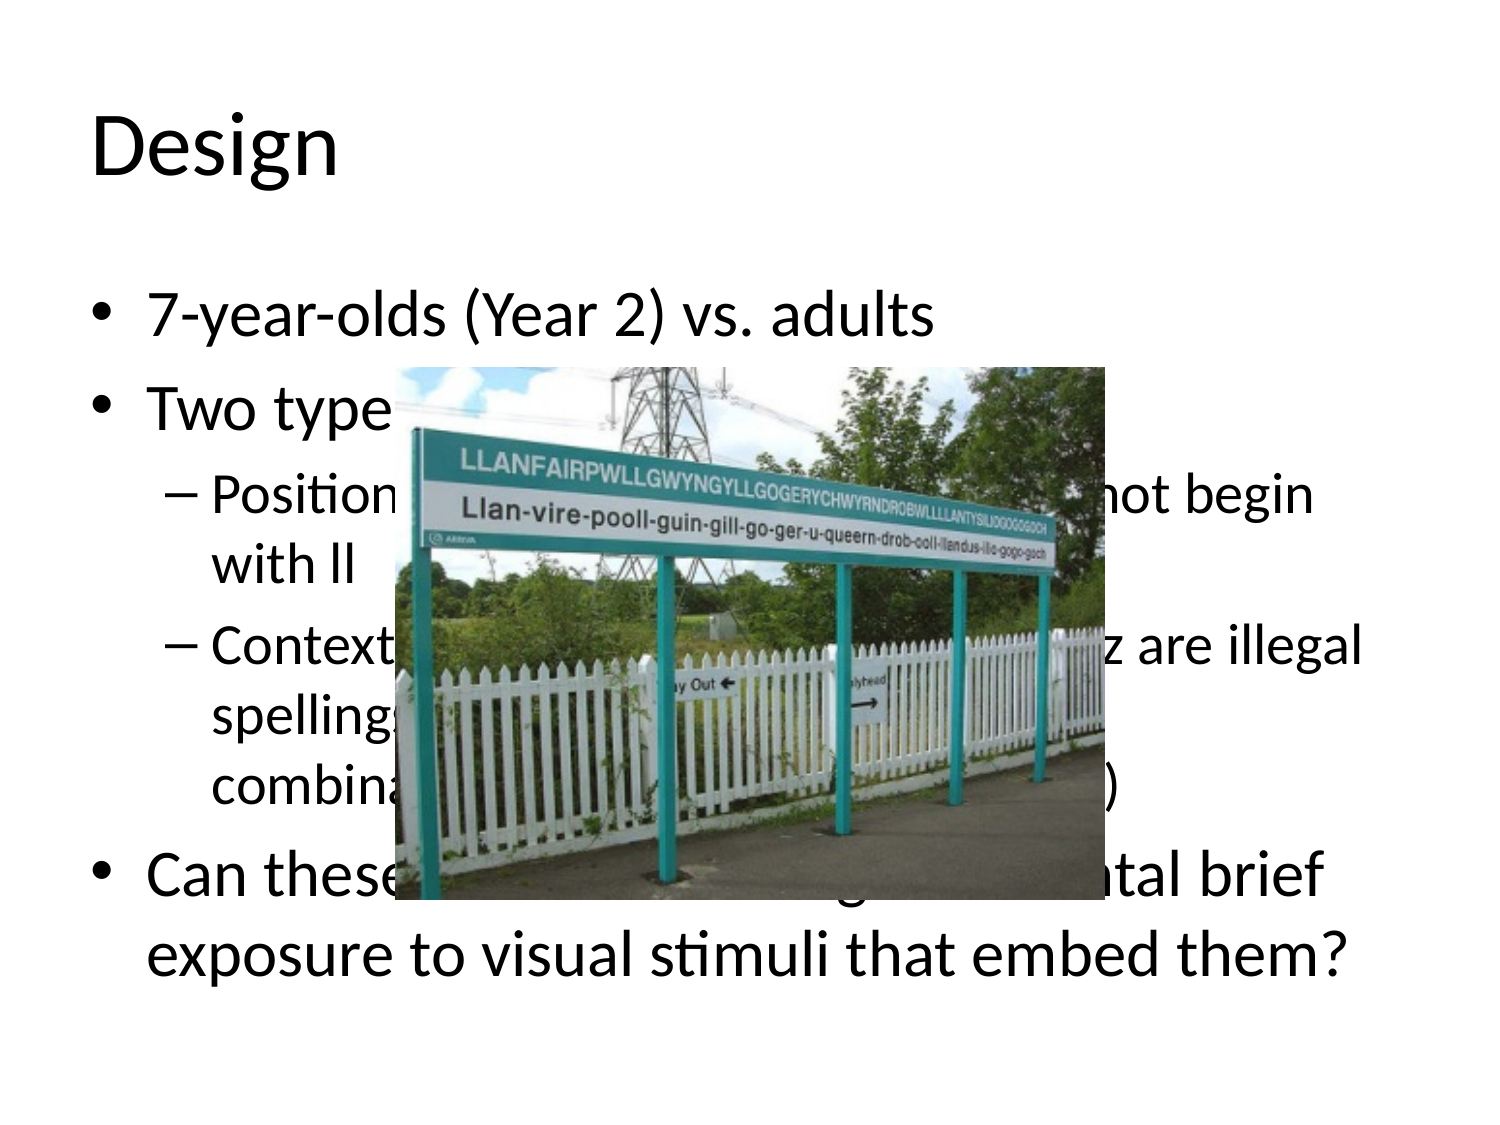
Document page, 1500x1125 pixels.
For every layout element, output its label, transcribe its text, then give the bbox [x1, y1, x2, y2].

list 7-year-olds (Year 2) vs. adults Two types of constraints Positional constraints: e.g., words do not begin with ll Context-based patterns: e.g., gz and dz are illegal spellings of frequent word-final sound combinations in English; *bagz, *padz) Can these be learnt through incidental brief exposure to visual stimuli that embed them? [75, 262, 1425, 1005]
picture [395, 367, 1105, 900]
title Design [75, 45, 1425, 233]
